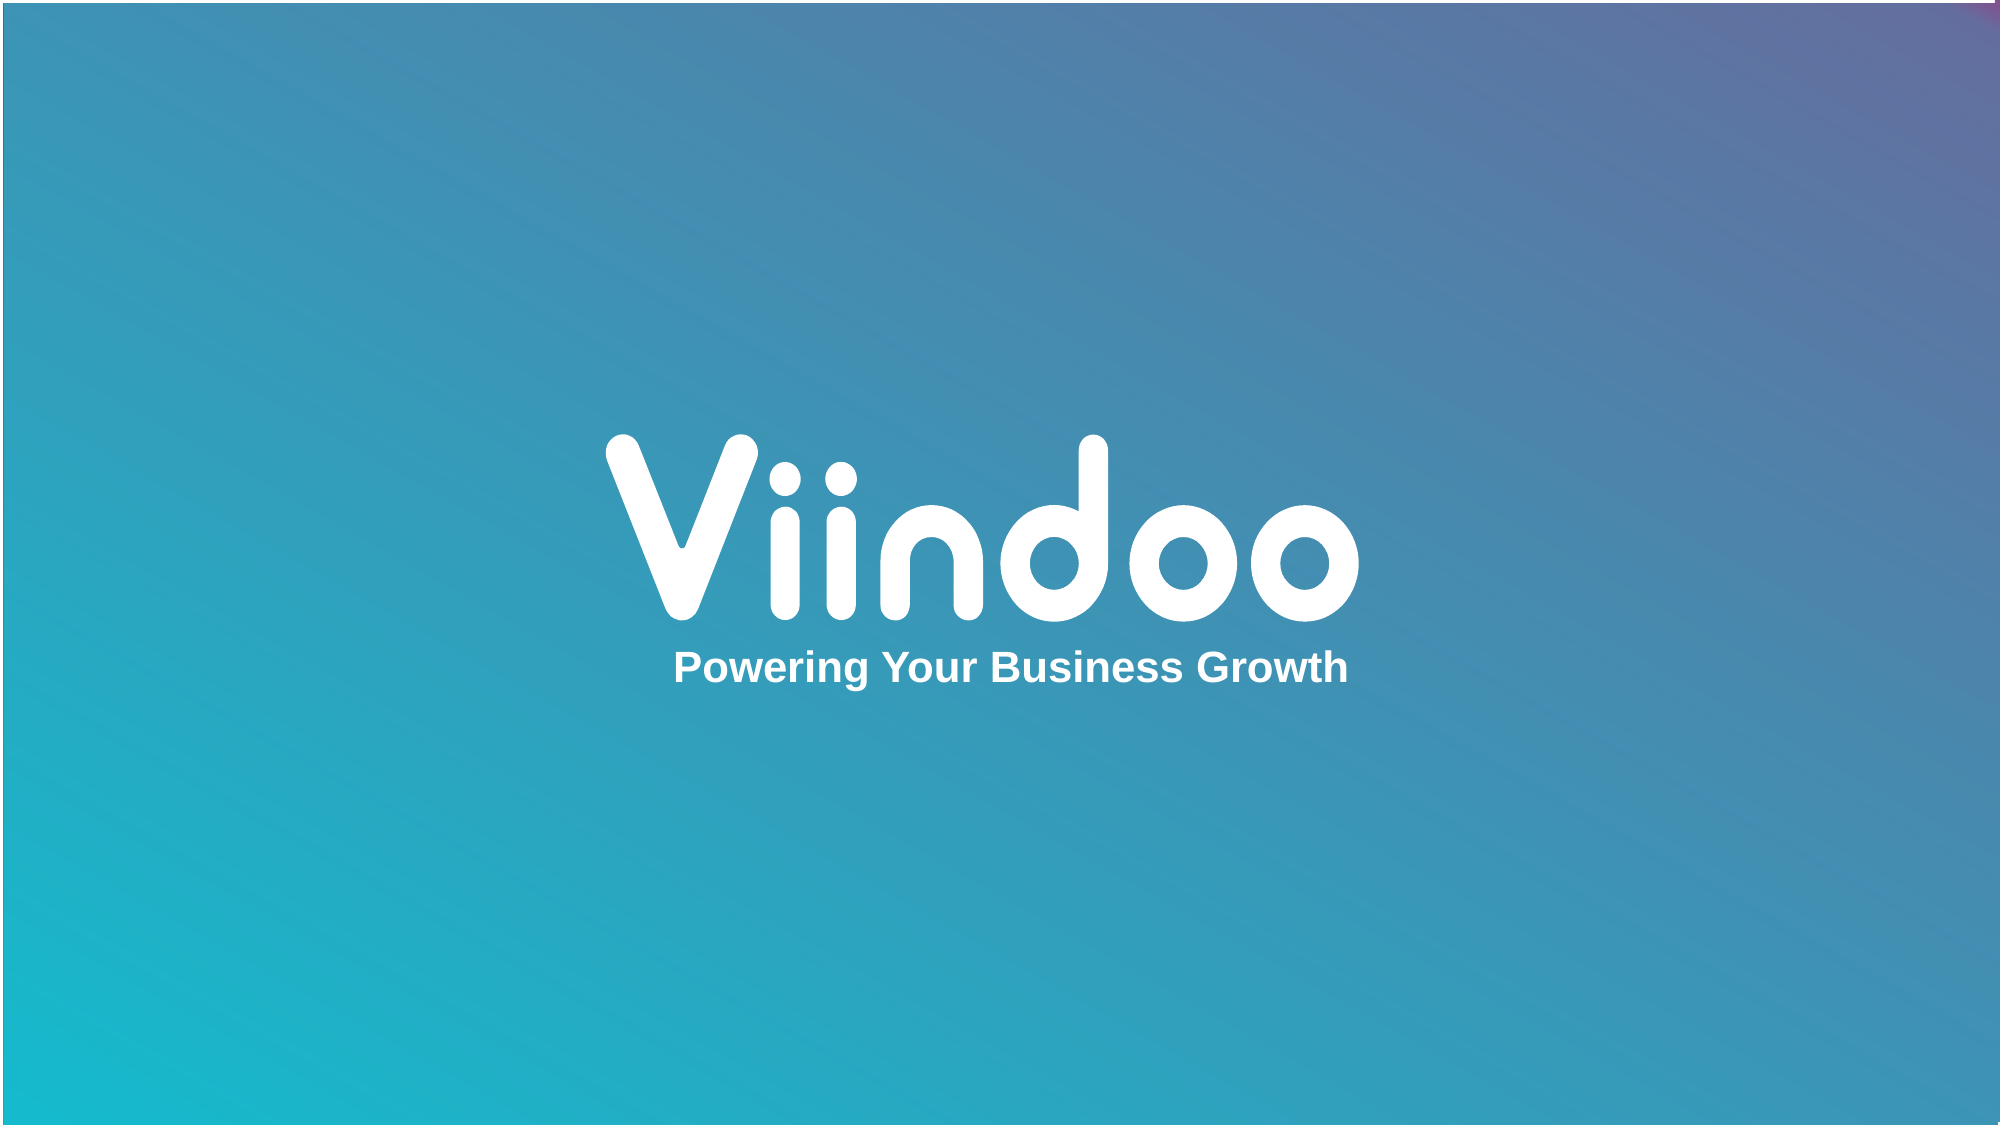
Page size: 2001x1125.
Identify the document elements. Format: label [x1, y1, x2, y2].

picture [0, 0, 2000, 1125]
text_box [605, 433, 1365, 624]
